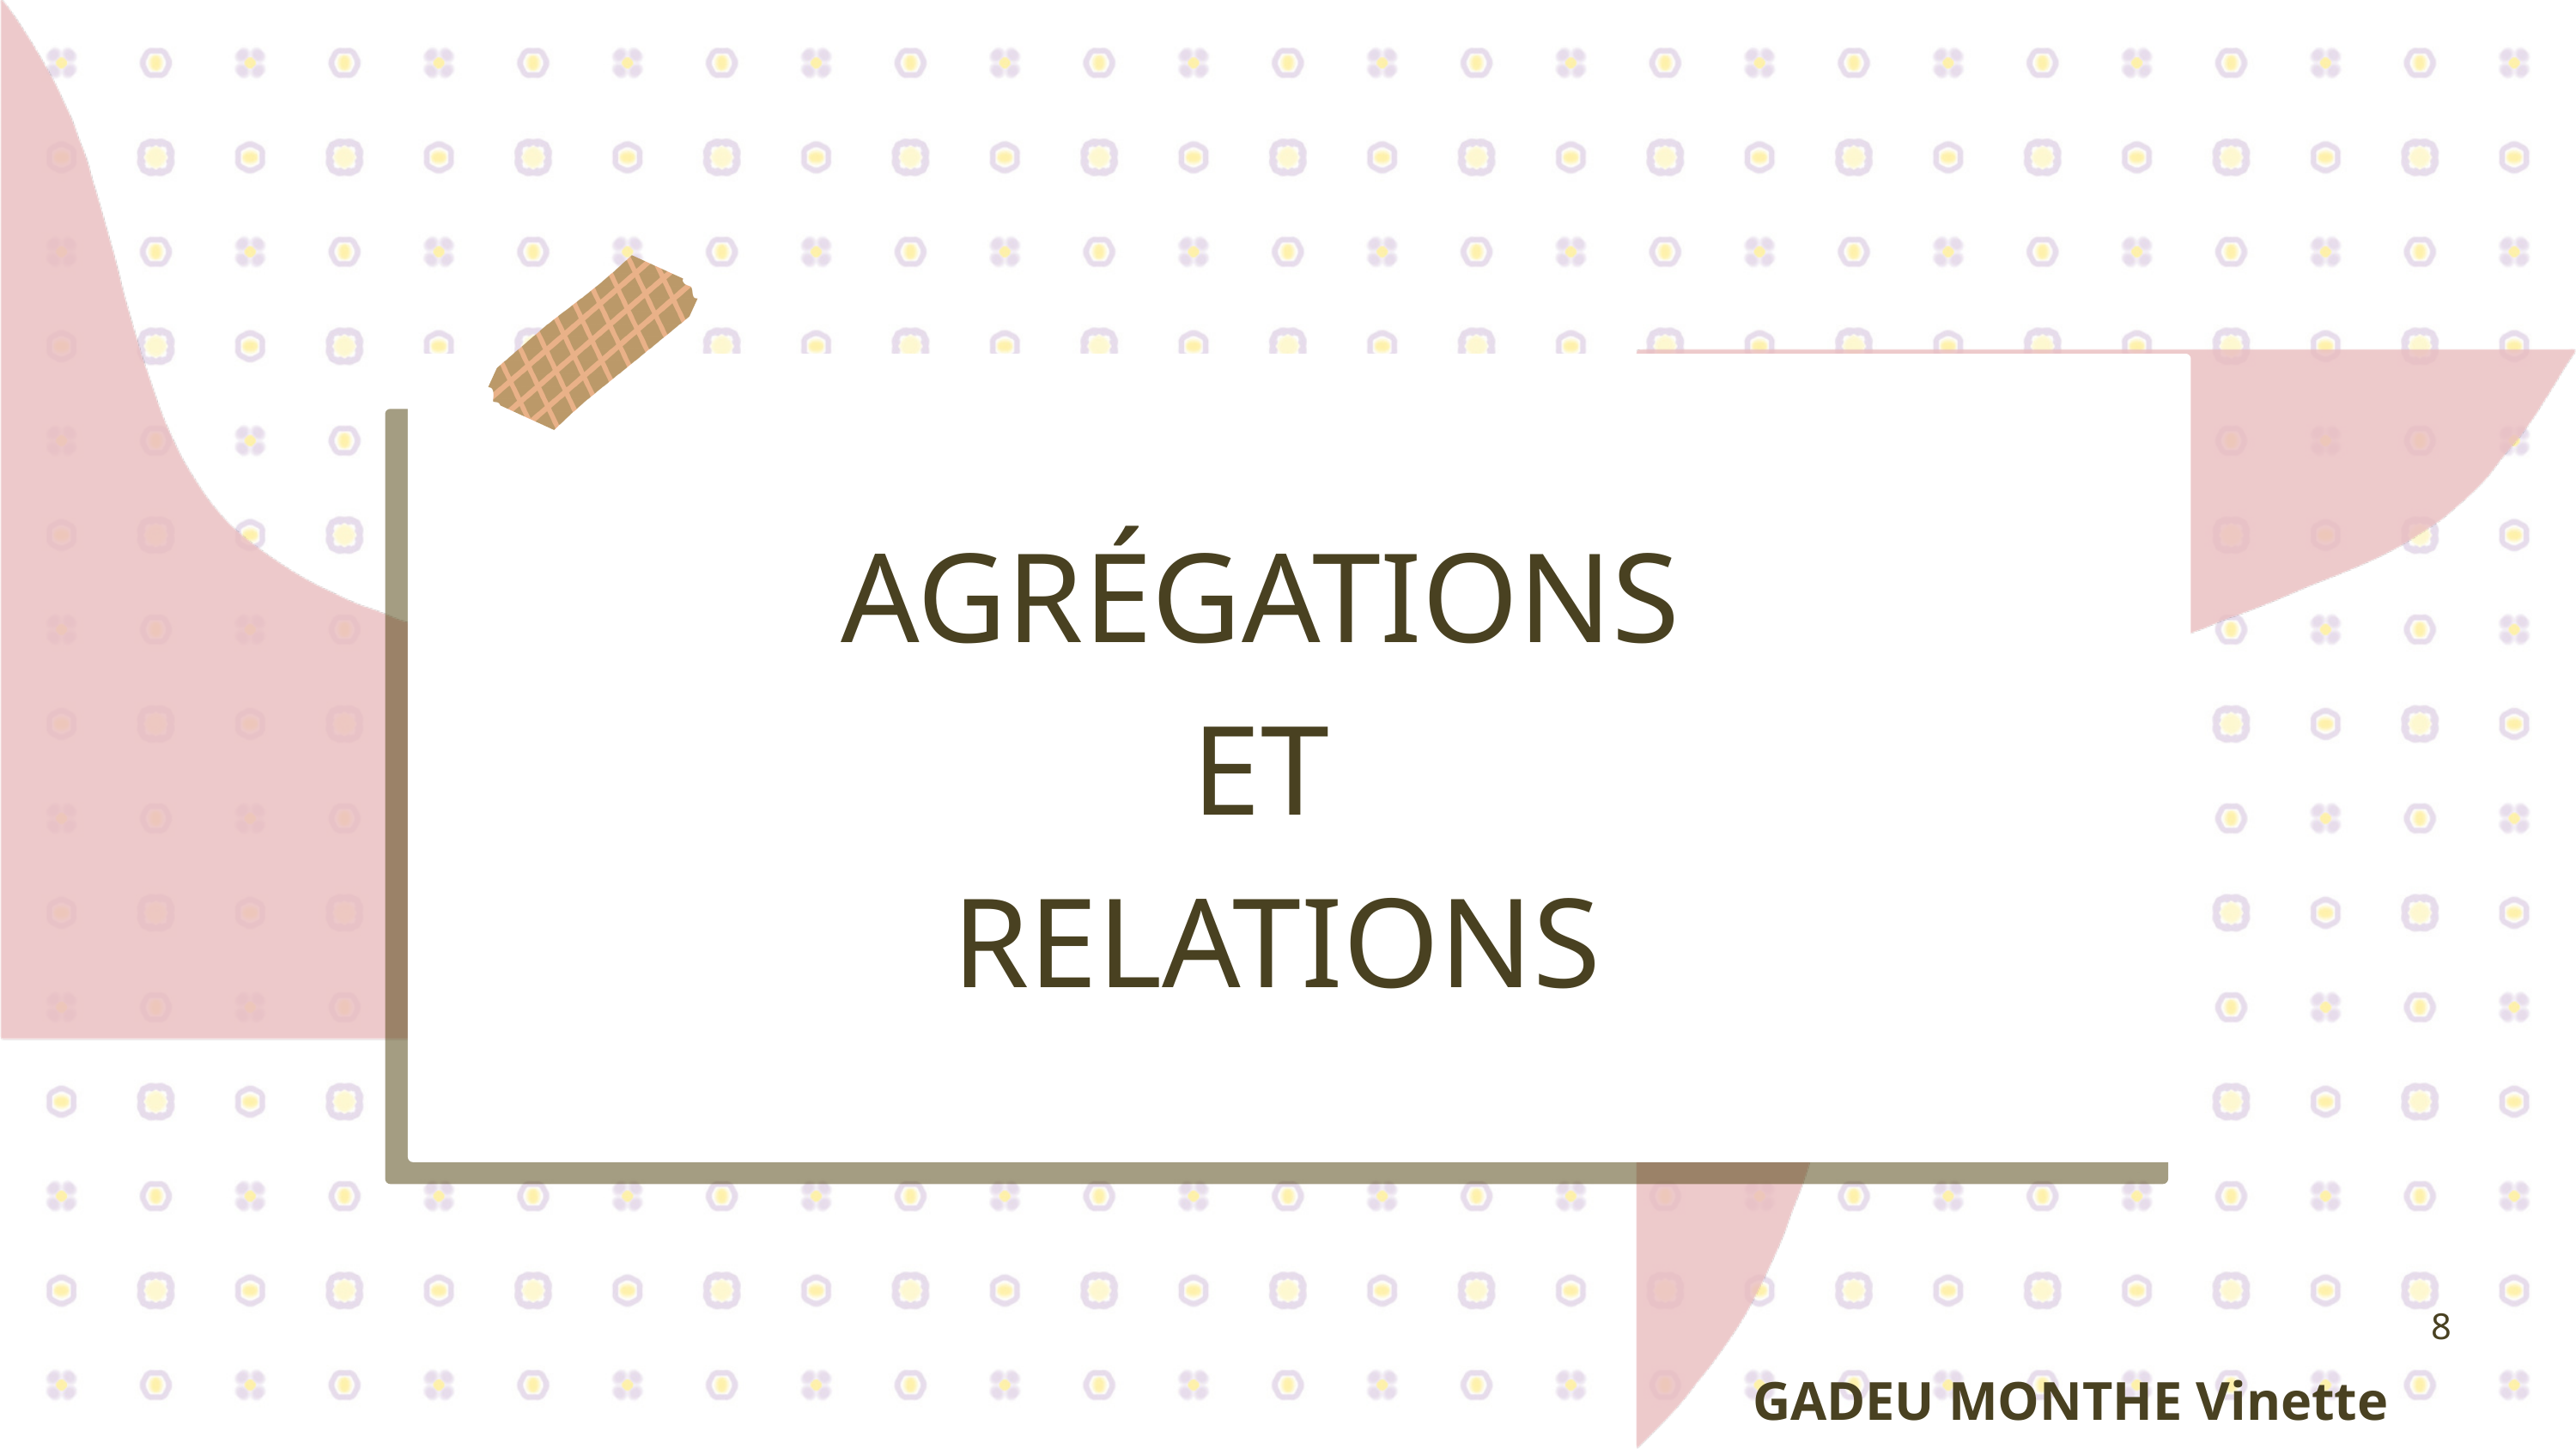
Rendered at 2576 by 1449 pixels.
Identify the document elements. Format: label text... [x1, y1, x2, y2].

text_box GADEU MONTHE Vinette Marcy [1753, 1356, 2549, 1449]
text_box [385, 409, 2169, 1185]
text_box [504, 223, 703, 351]
text_box [1636, 349, 2576, 1449]
text_box [0, 0, 1147, 1041]
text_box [407, 353, 2191, 1163]
text_box [0, 1041, 1636, 1449]
text_box [1147, 0, 2576, 351]
text_box 8 [2431, 1296, 2452, 1348]
